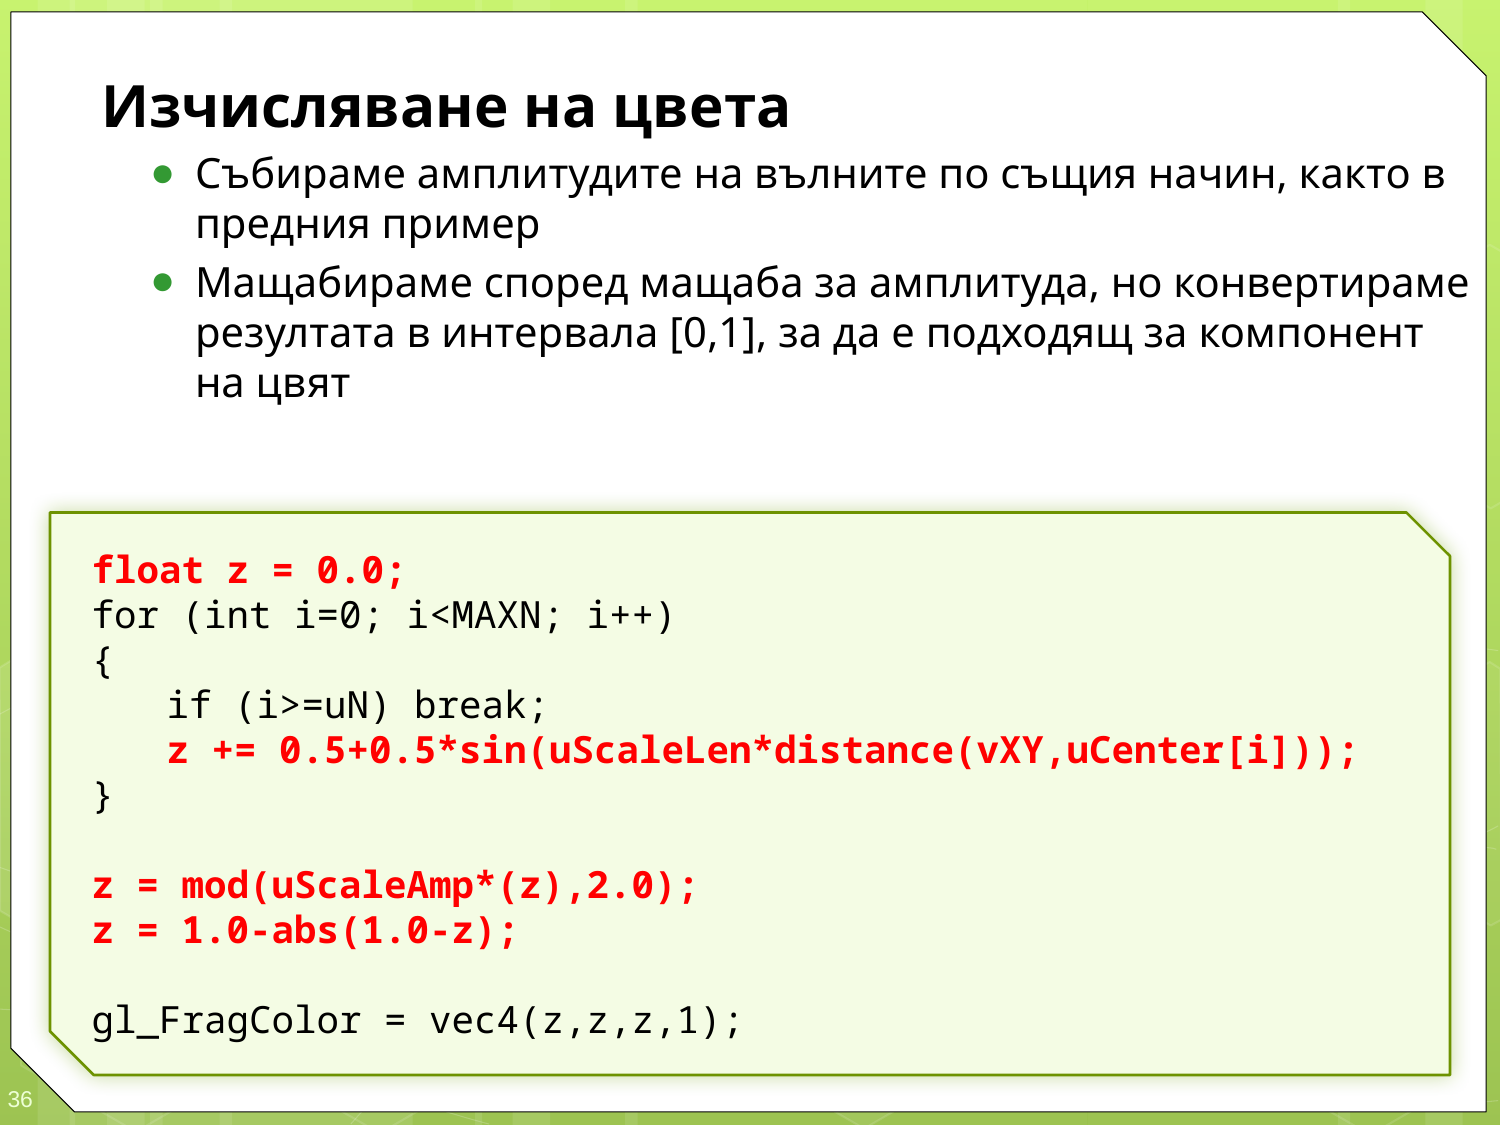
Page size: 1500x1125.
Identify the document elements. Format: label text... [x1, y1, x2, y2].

text_box float z = 0.0; for (int i=0; i<MAXN; i++) { if (i>=uN) break; z += 0.5+0.5*sin(uScaleLen*distance(vXY,uCenter[i])); } z = mod(uScaleAmp*(z),2.0); z = 1.0-abs(1.0-z); gl_FragColor = vec4(z,z,z,1); [48, 511, 1452, 1077]
list Изчисляване на цвета Събираме амплитудите на вълните по същия начин, както в предния пример Мащабираме според мащаба за амплитуда, но конвертираме резултата в интервала [0,1], за да е подходящ за компонент на цвят [75, 61, 1488, 1113]
